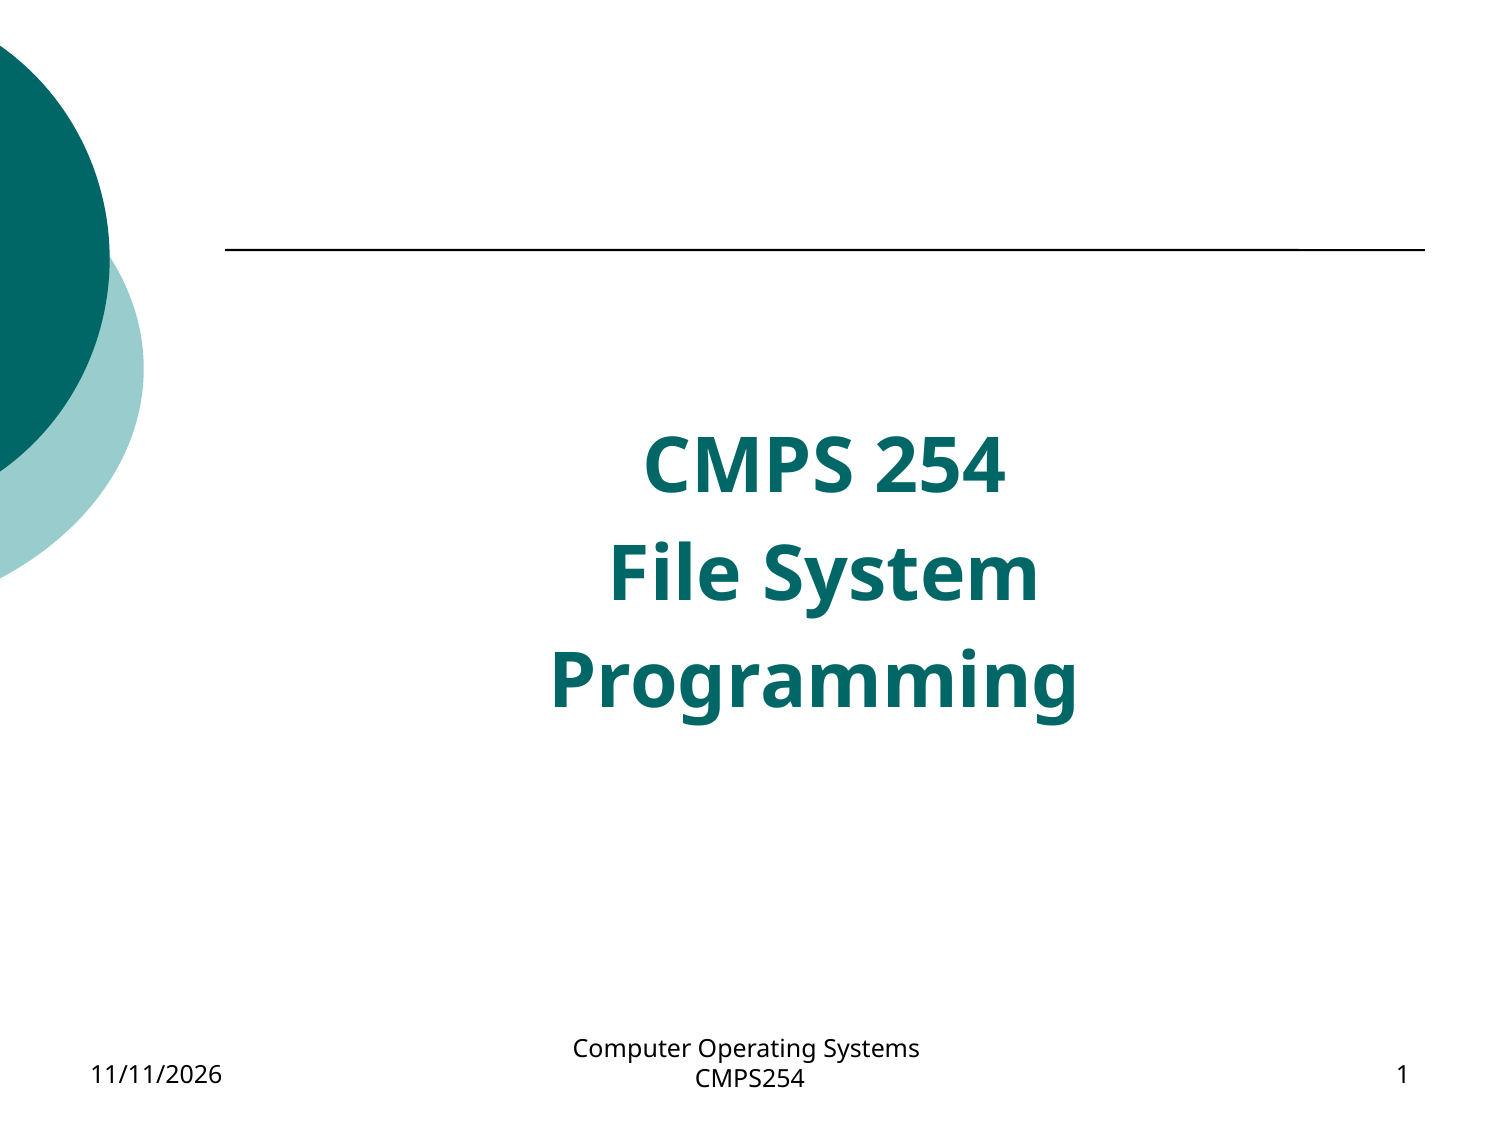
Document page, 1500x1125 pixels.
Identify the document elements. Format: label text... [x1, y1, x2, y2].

slide_number 1 [1074, 1024, 1426, 1101]
footer Computer Operating Systems CMPS254 [512, 1024, 988, 1101]
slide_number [74, 1024, 426, 1101]
list CMPS 254 File System Programming [224, 299, 1425, 975]
